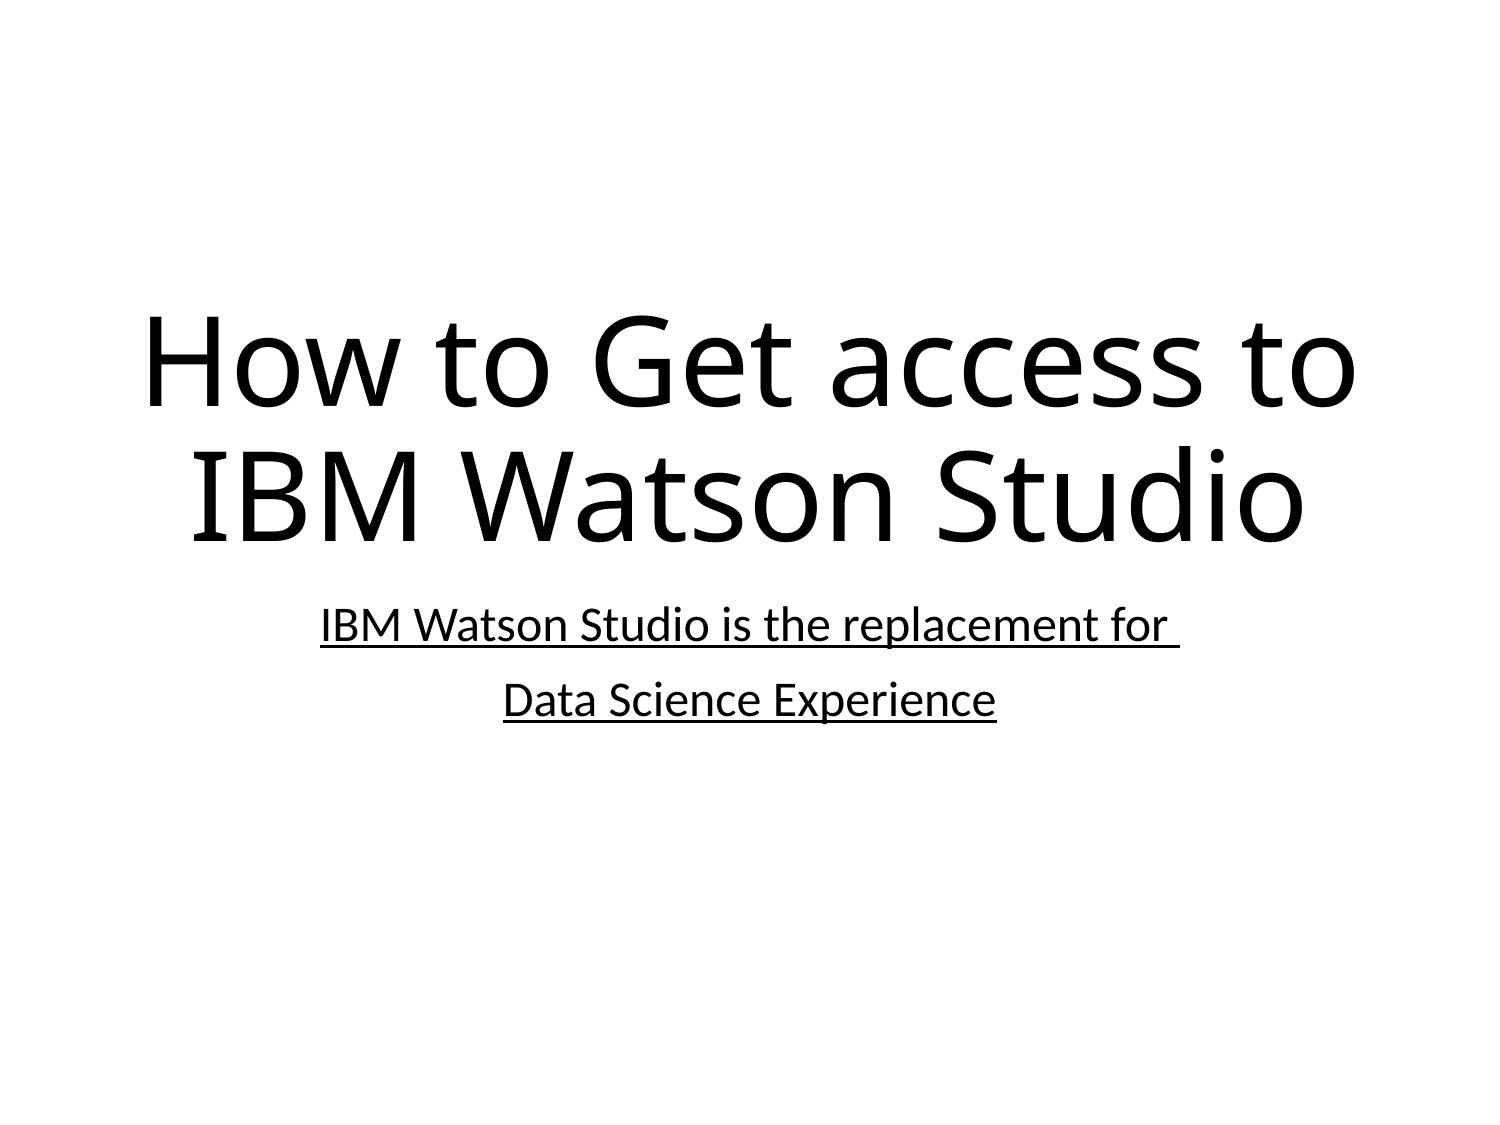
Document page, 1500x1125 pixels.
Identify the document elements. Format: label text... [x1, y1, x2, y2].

subtitle IBM Watson Studio is the replacement for Data Science Experience [187, 590, 1313, 863]
title How to Get access to IBM Watson Studio [112, 184, 1388, 576]
